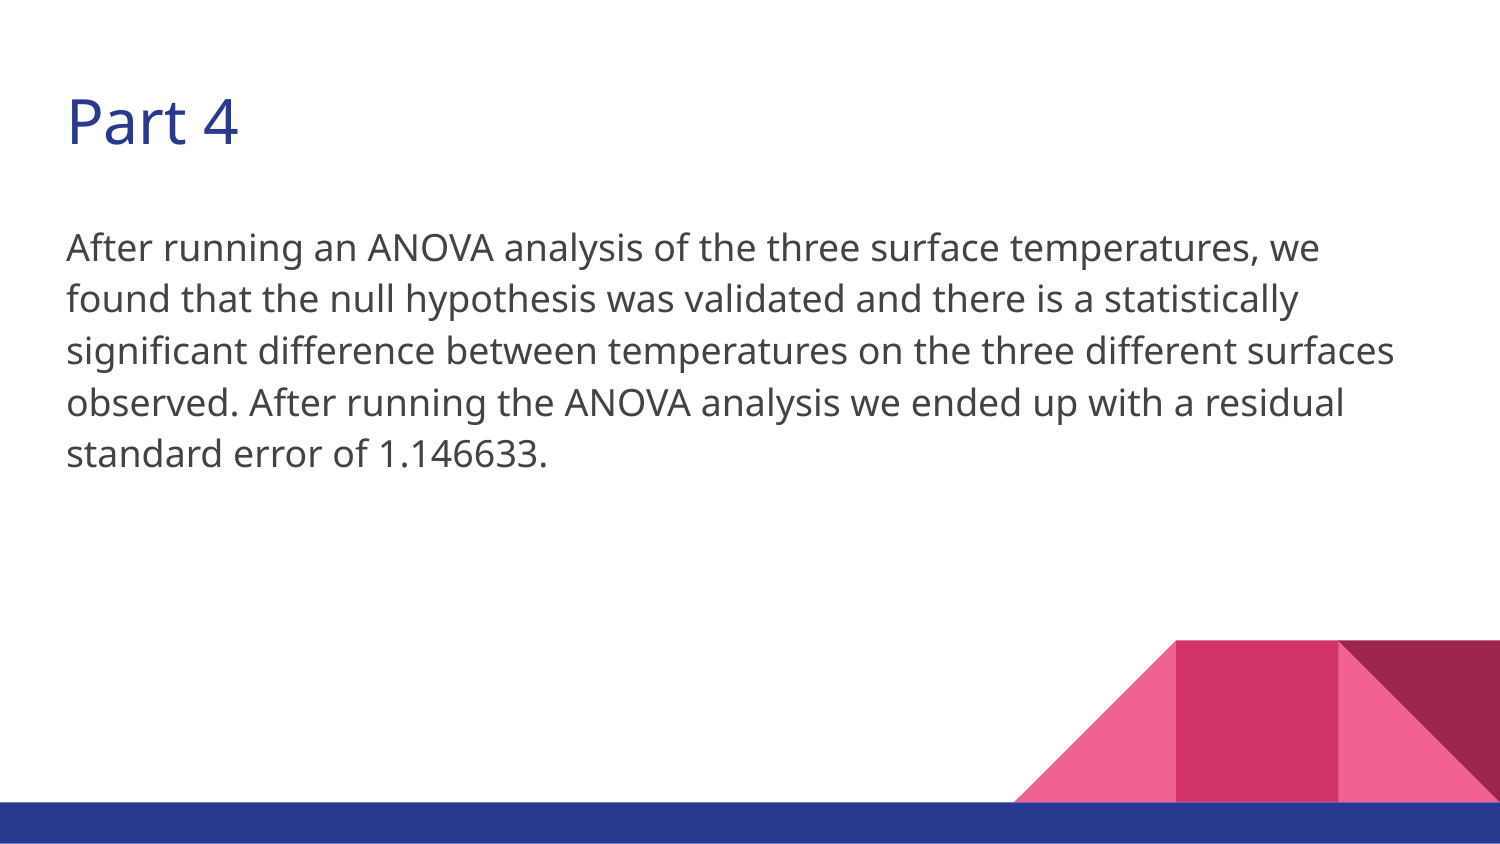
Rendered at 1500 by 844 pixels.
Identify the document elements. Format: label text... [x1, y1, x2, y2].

title Part 4 [51, 67, 1449, 167]
list After running an ANOVA analysis of the three surface temperatures, we found that the null hypothesis was validated and there is a statistically significant difference between temperatures on the three different surfaces observed. After running the ANOVA analysis we ended up with a residual standard error of 1.146633. [51, 201, 1449, 750]
